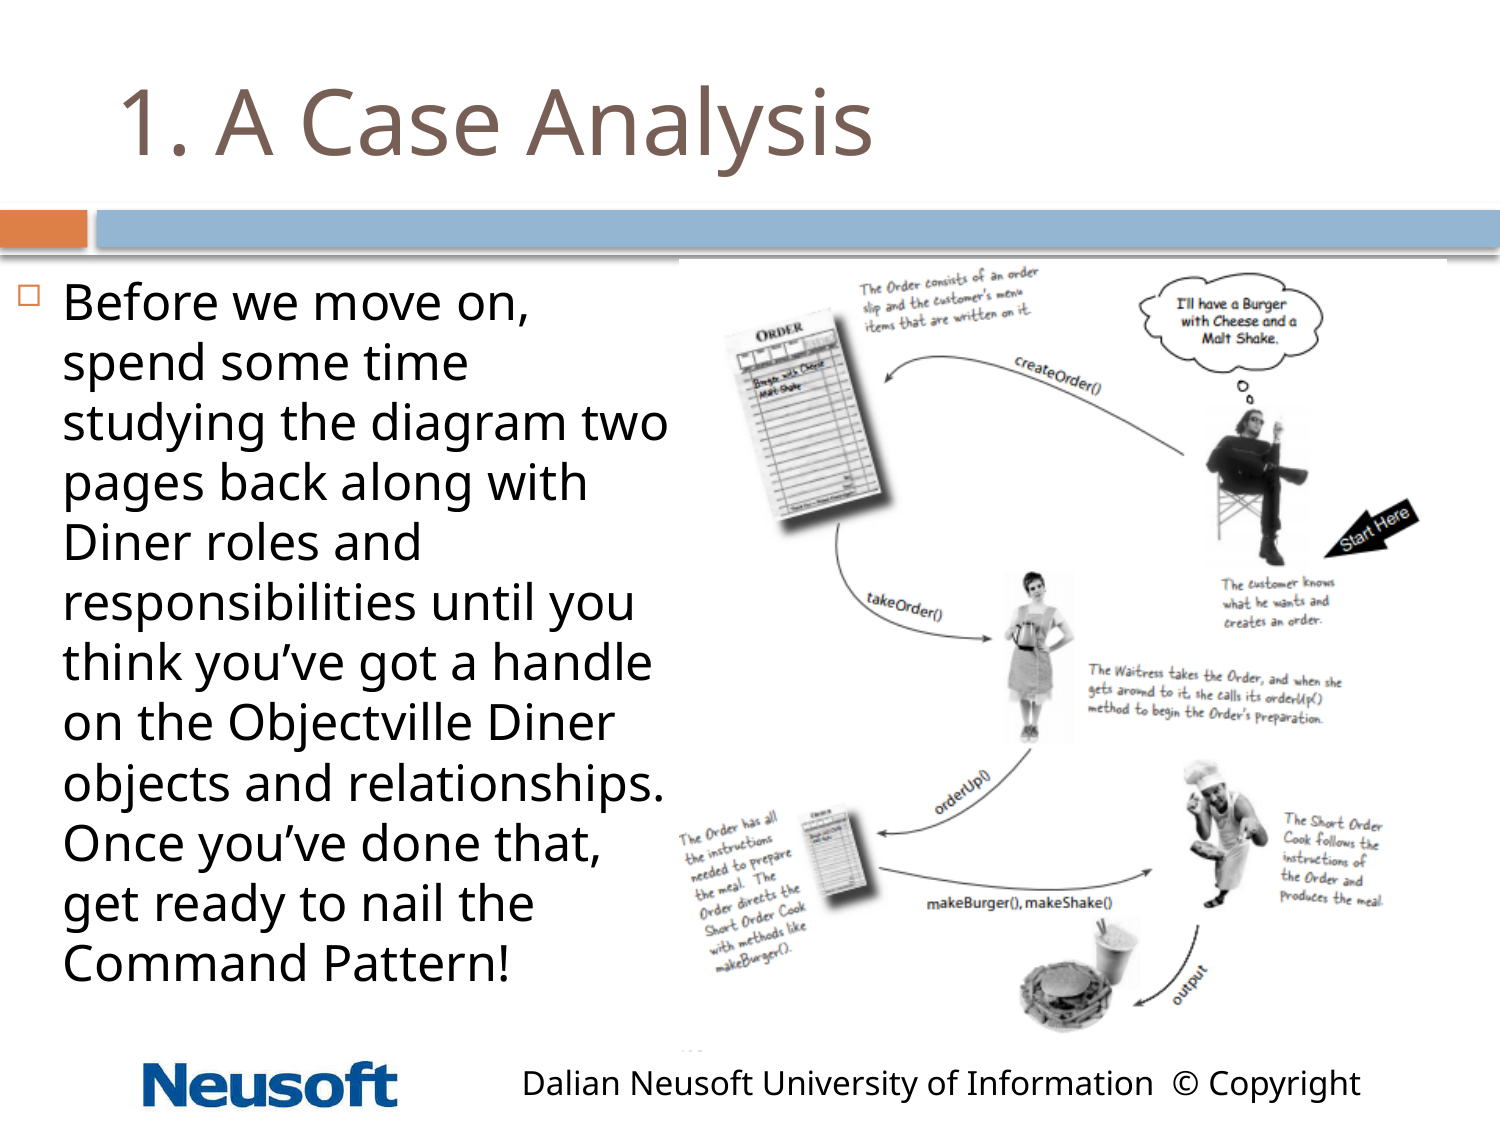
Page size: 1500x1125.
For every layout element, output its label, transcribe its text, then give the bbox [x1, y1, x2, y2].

picture [140, 1054, 399, 1114]
title 1. A Case Analysis [100, 37, 1438, 200]
picture [678, 259, 1447, 1053]
list Before we move on, spend some time studying the diagram two pages back along with Diner roles and responsibilities until you think you’ve got a handle on the Objectville Diner objects and relationships. Once you’ve done that, get ready to nail the Command Pattern! [1, 262, 675, 1000]
text_box Dalian Neusoft University of Information © Copyright [506, 1054, 1378, 1110]
